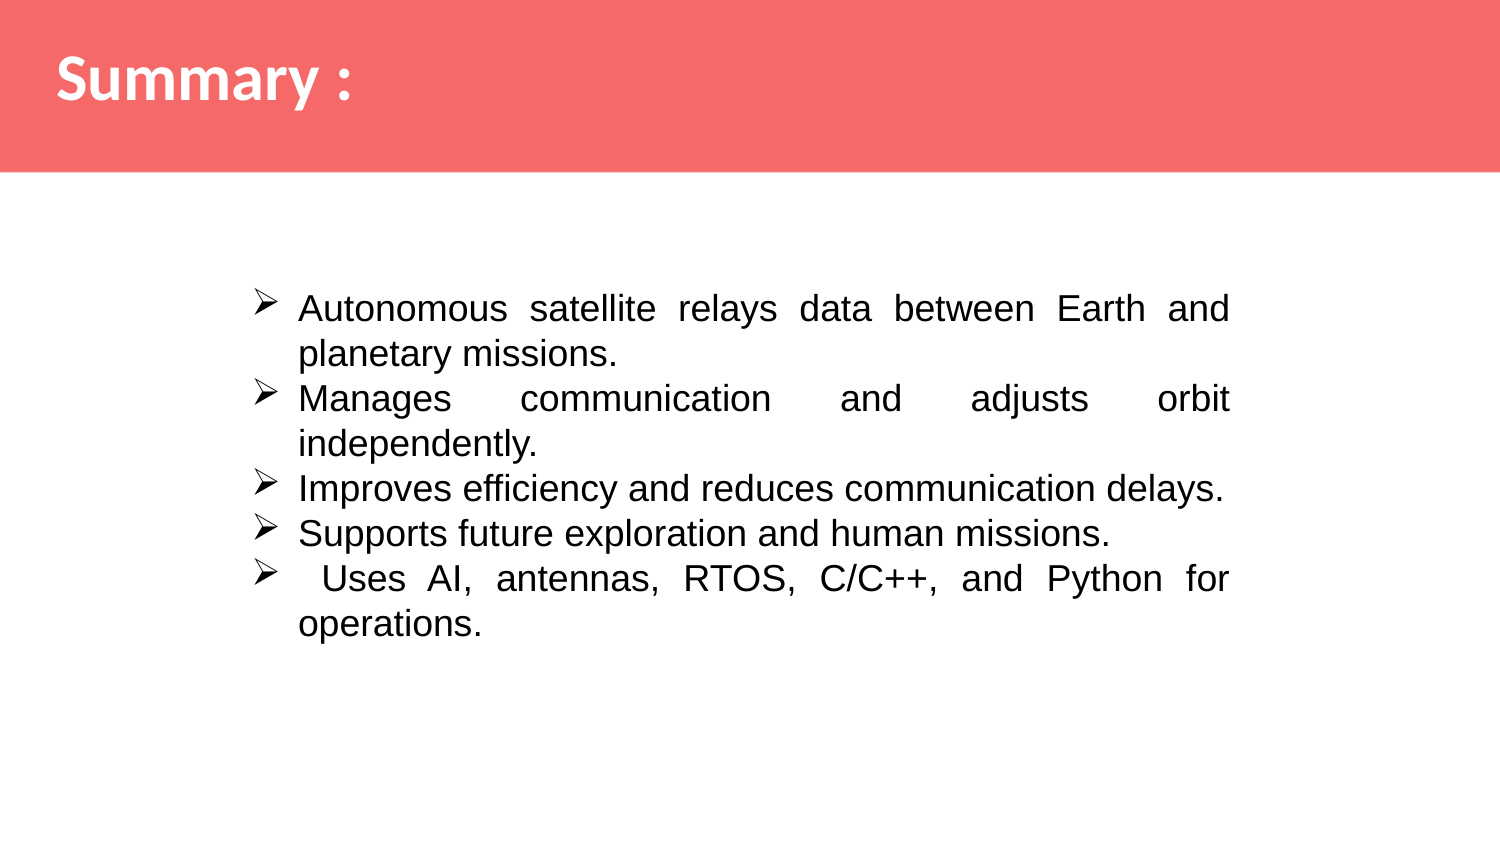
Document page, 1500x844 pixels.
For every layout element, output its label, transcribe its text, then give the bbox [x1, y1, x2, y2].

text_box Autonomous satellite relays data between Earth and planetary missions. Manages communication and adjusts orbit independently. Improves efficiency and reduces communication delays. Supports future exploration and human missions. Uses AI, antennas, RTOS, C/C++, and Python for operations. [236, 276, 1246, 651]
text_box Summary : [41, 18, 1365, 130]
picture [0, 0, 1500, 844]
